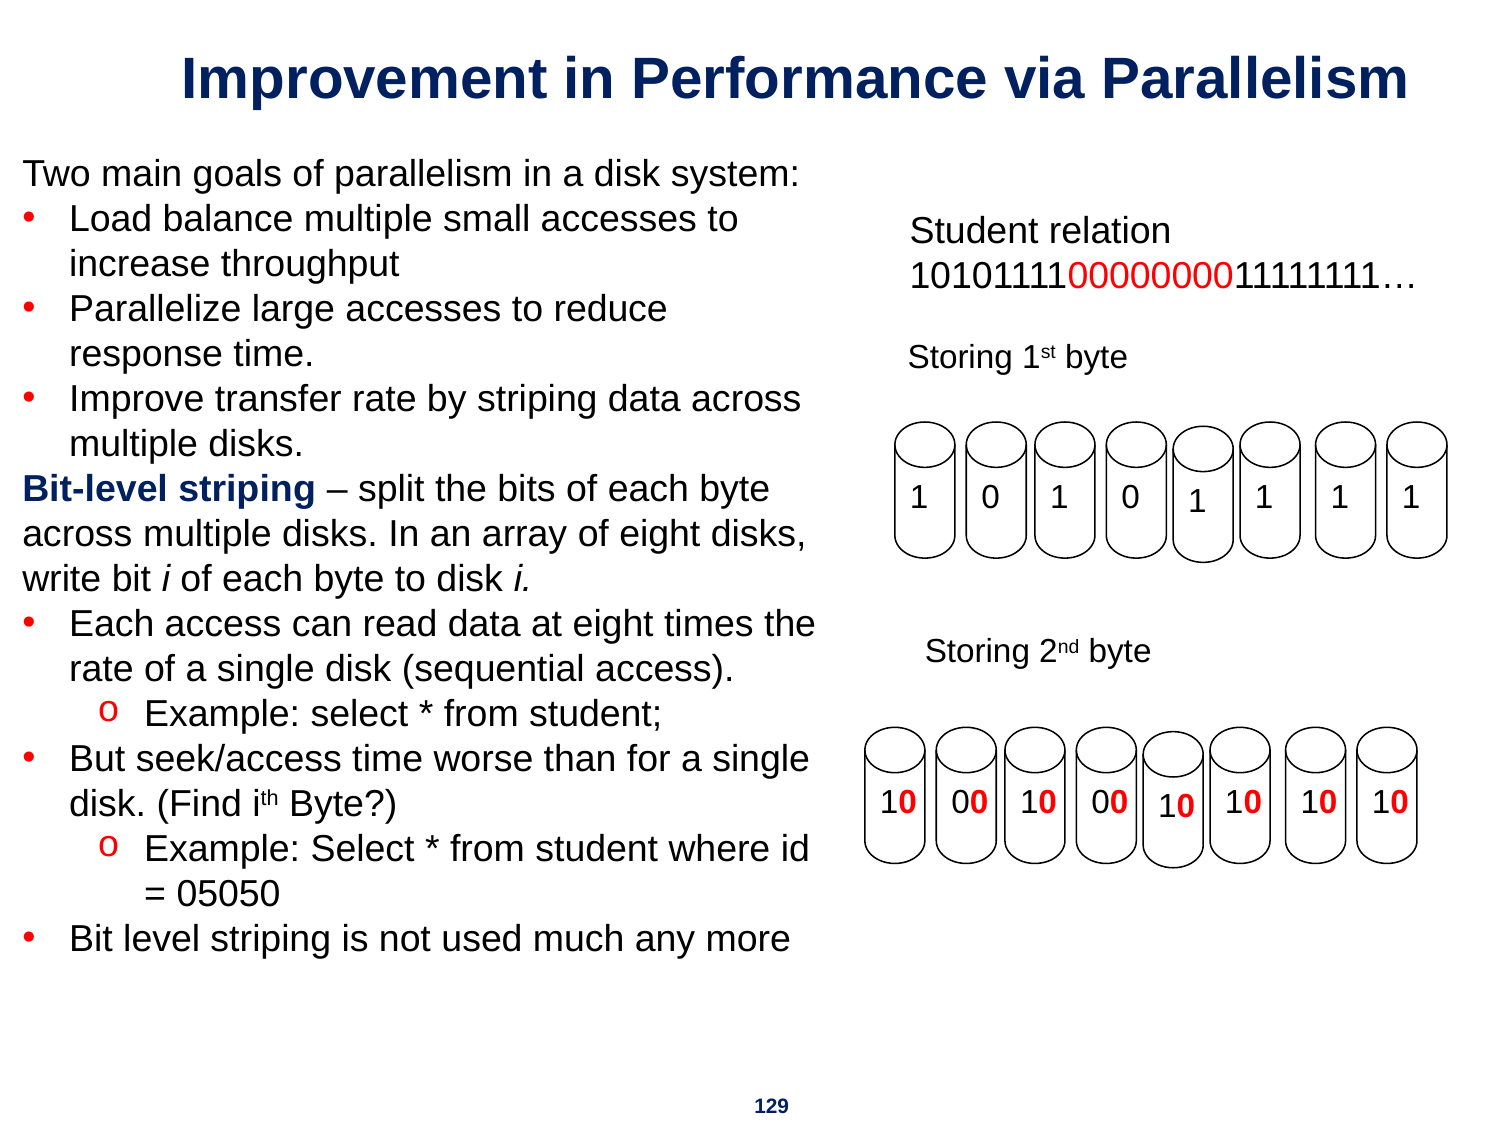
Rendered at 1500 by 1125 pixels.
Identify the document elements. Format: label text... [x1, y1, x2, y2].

text_box Storing 1st byte [892, 327, 1346, 383]
title Improvement in Performance via Parallelism [64, 42, 1500, 118]
text_box Student relation 101011110000000011111111… [894, 198, 1500, 304]
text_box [894, 421, 1448, 563]
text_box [864, 727, 1418, 868]
text_box Two main goals of parallelism in a disk system: Load balance multiple small accesses to increase throughput Parallelize large accesses to reduce response time. Improve transfer rate by striping data across multiple disks. Bit-level striping – split the bits of each byte across multiple disks. In an array of eight disks, write bit i of each byte to disk i. Each access can read data at eight times the rate of a single disk (sequential access). Example: select * from student; But seek/access time worse than for a single disk. (Find ith Byte?) Example: Select * from student where id = 05050 Bit level striping is not used much any more [7, 141, 833, 1012]
text_box Storing 2nd byte [909, 622, 1363, 677]
